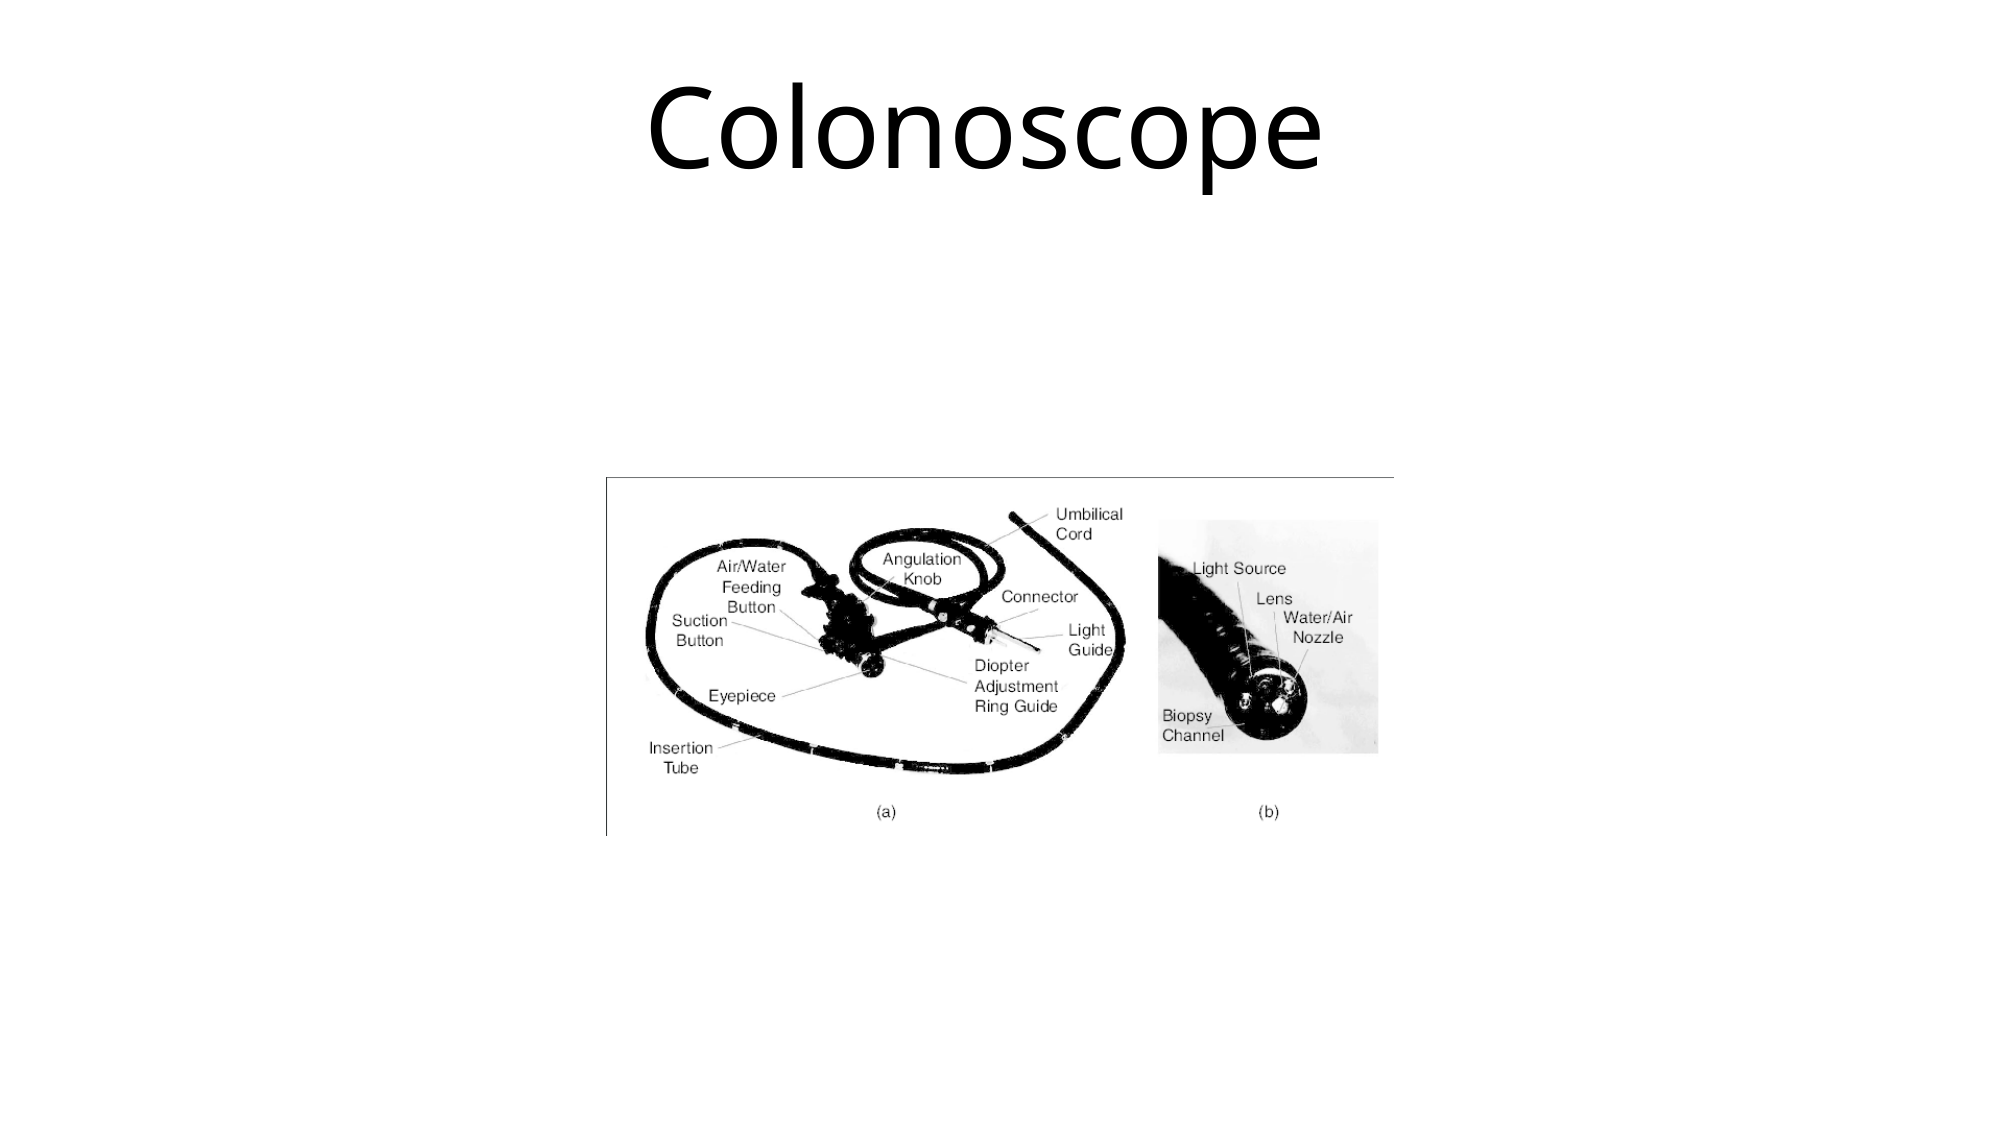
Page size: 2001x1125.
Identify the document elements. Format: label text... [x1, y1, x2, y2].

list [606, 477, 1394, 836]
title Colonoscope [137, 47, 1863, 201]
